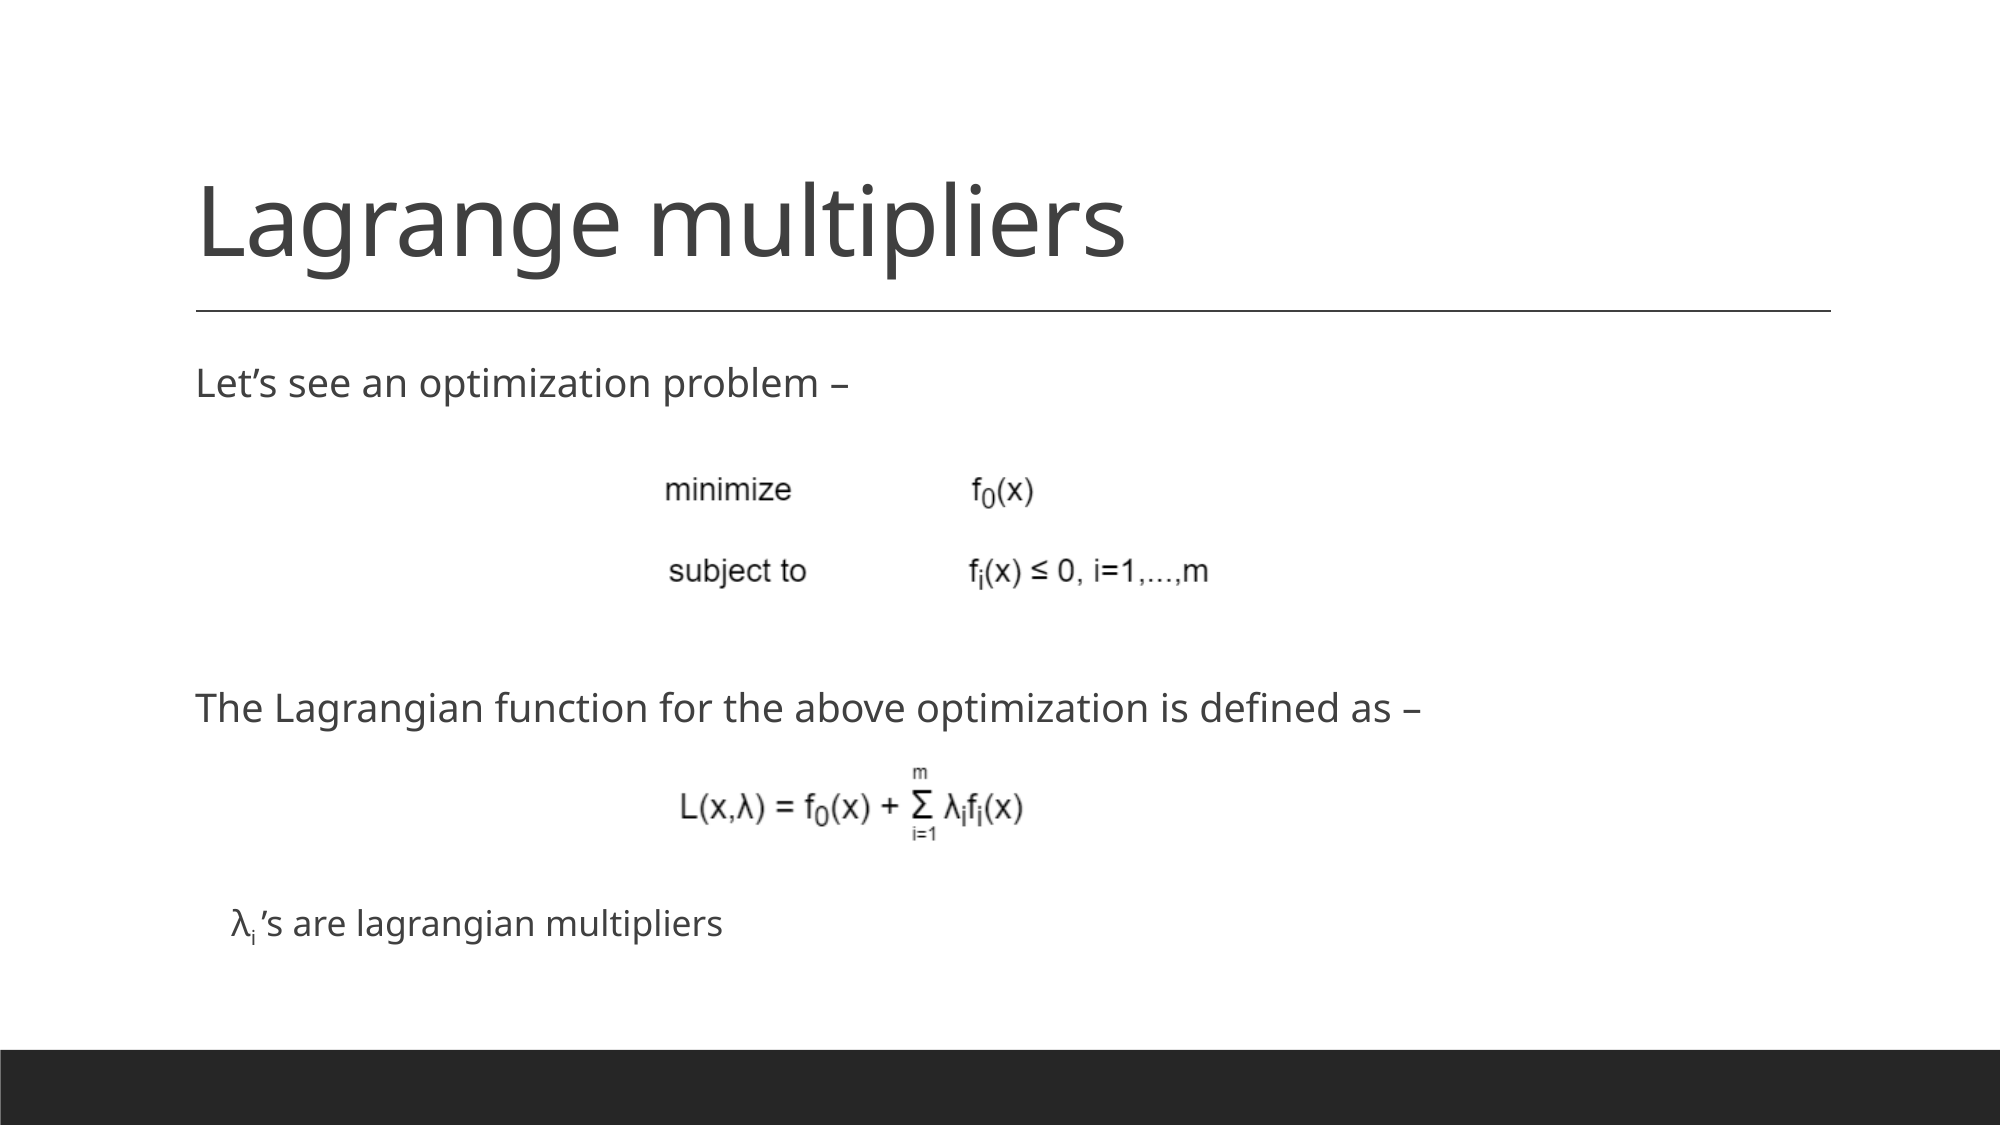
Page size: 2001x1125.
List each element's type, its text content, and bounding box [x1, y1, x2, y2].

list Let’s see an optimization problem – The Lagrangian function for the above optimization is defined as – λi ’s are lagrangian multipliers [180, 345, 1830, 963]
title Lagrange multipliers [180, 47, 1830, 285]
picture [664, 753, 1052, 844]
picture [629, 472, 1268, 628]
